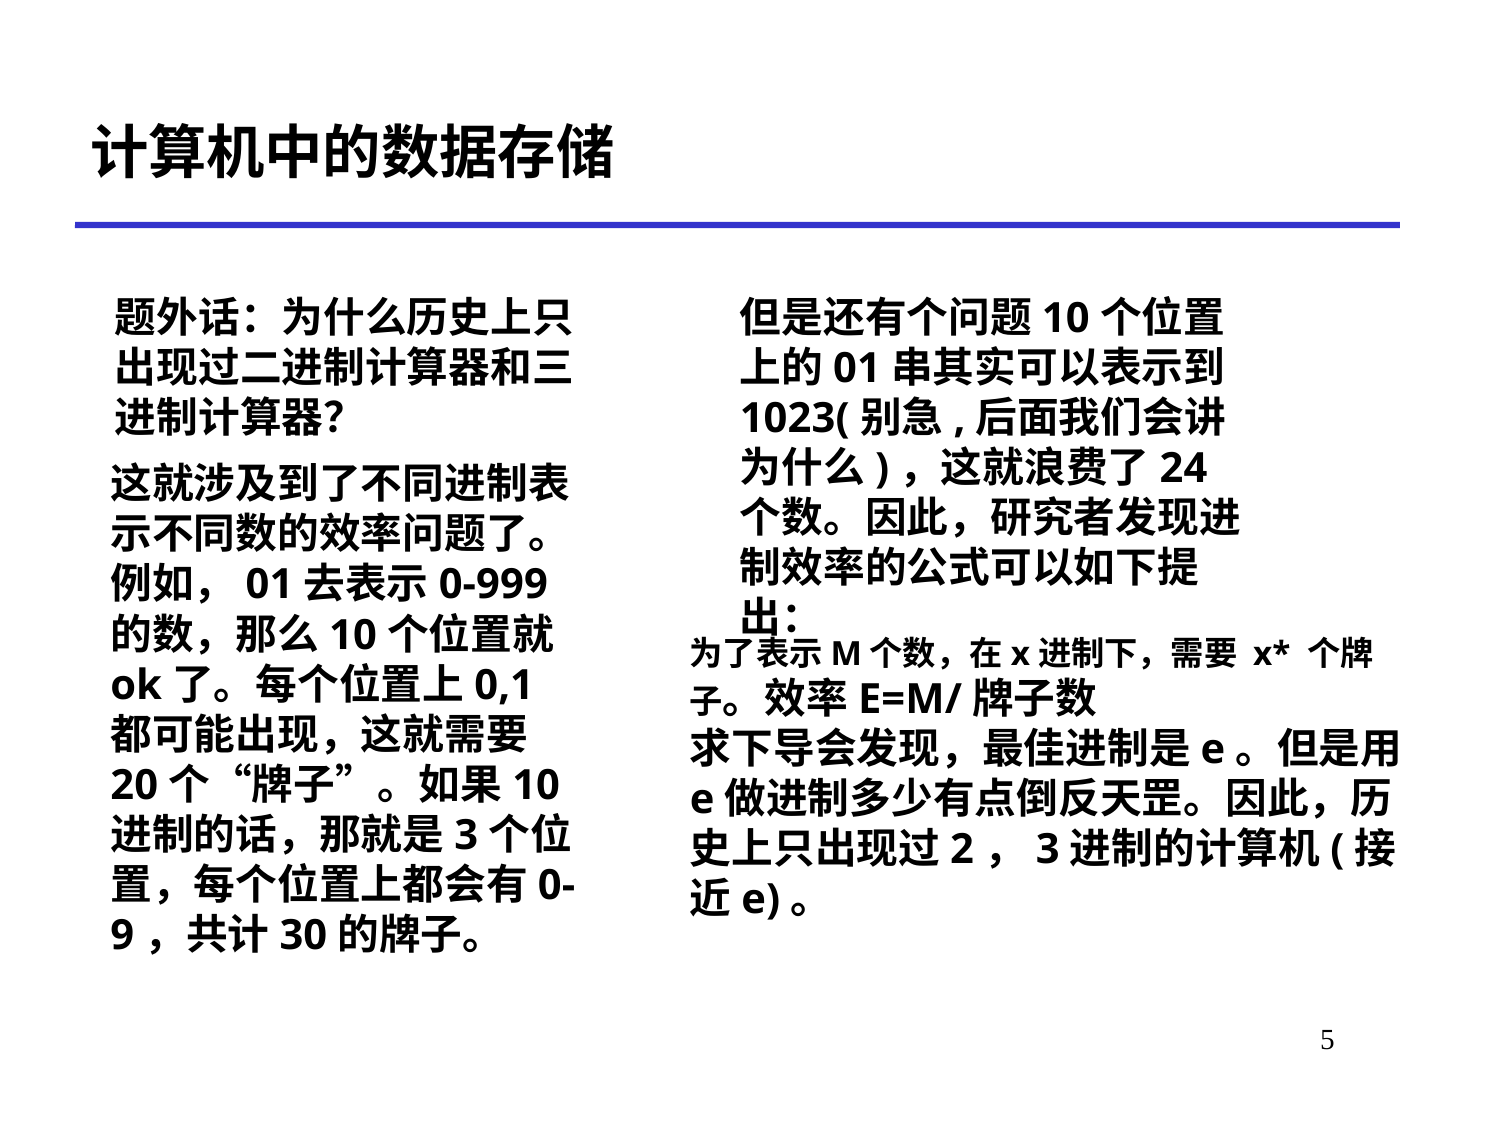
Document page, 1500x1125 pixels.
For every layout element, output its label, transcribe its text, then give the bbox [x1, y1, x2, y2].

list [74, 262, 1438, 988]
slide_number 5 [1137, 1012, 1351, 1088]
text_box 这就涉及到了不同进制表示不同数的效率问题了。例如，01去表示0-999的数，那么10个位置就ok了。每个位置上0,1都可能出现，这就需要20个“牌子”。如果10进制的话，那就是3个位置，每个位置上都会有0-9，共计30的牌子。 [95, 449, 596, 965]
text_box 题外话：为什么历史上只出现过二进制计算器和三进制计算器？ [99, 283, 600, 449]
text_box 但是还有个问题10个位置上的01串其实可以表示到1023(别急,后面我们会讲为什么)，这就浪费了24个数。因此，研究者发现进制效率的公式可以如下提出： [724, 283, 1272, 649]
title 计算机中的数据存储 [74, 74, 1401, 226]
